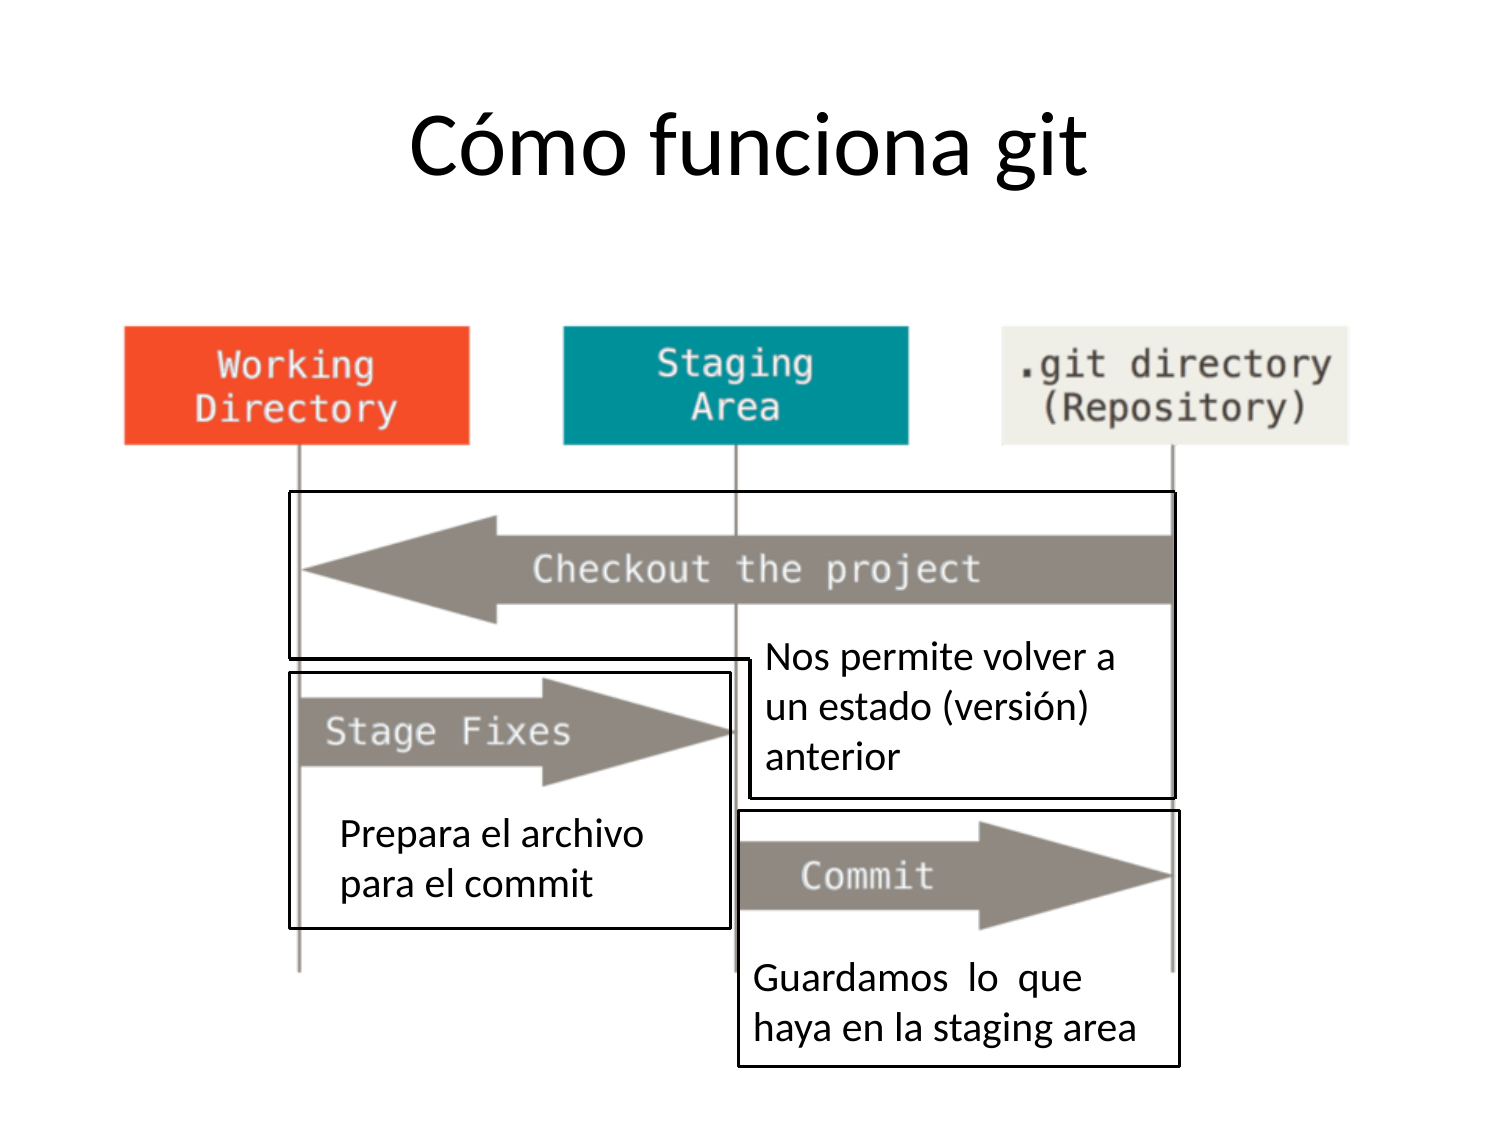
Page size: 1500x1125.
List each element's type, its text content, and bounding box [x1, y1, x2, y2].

picture [113, 314, 1365, 1004]
text_box [736, 1013, 1182, 1068]
title Cómo funciona git [75, 45, 1425, 233]
